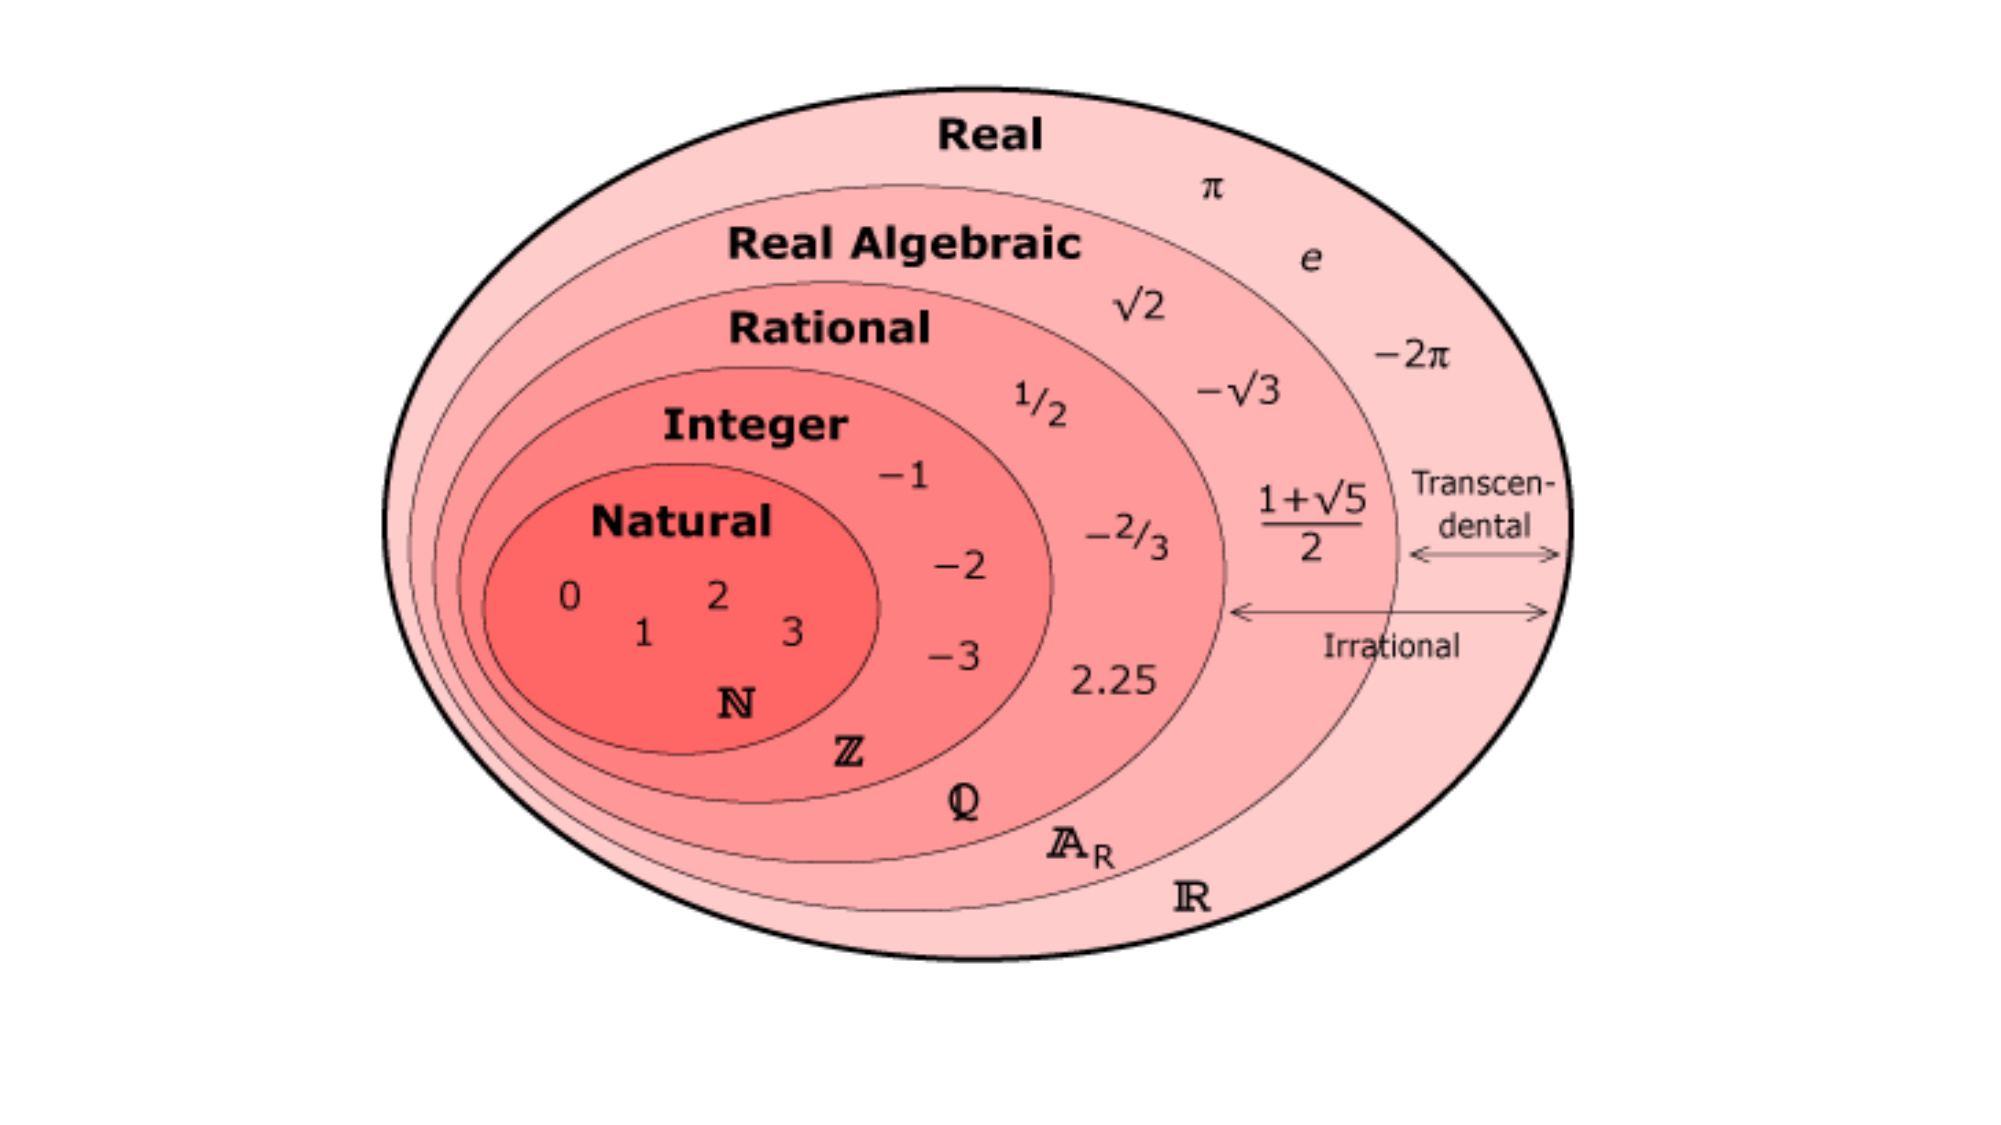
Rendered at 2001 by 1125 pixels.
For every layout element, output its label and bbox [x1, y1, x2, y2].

list [336, 52, 1627, 1004]
